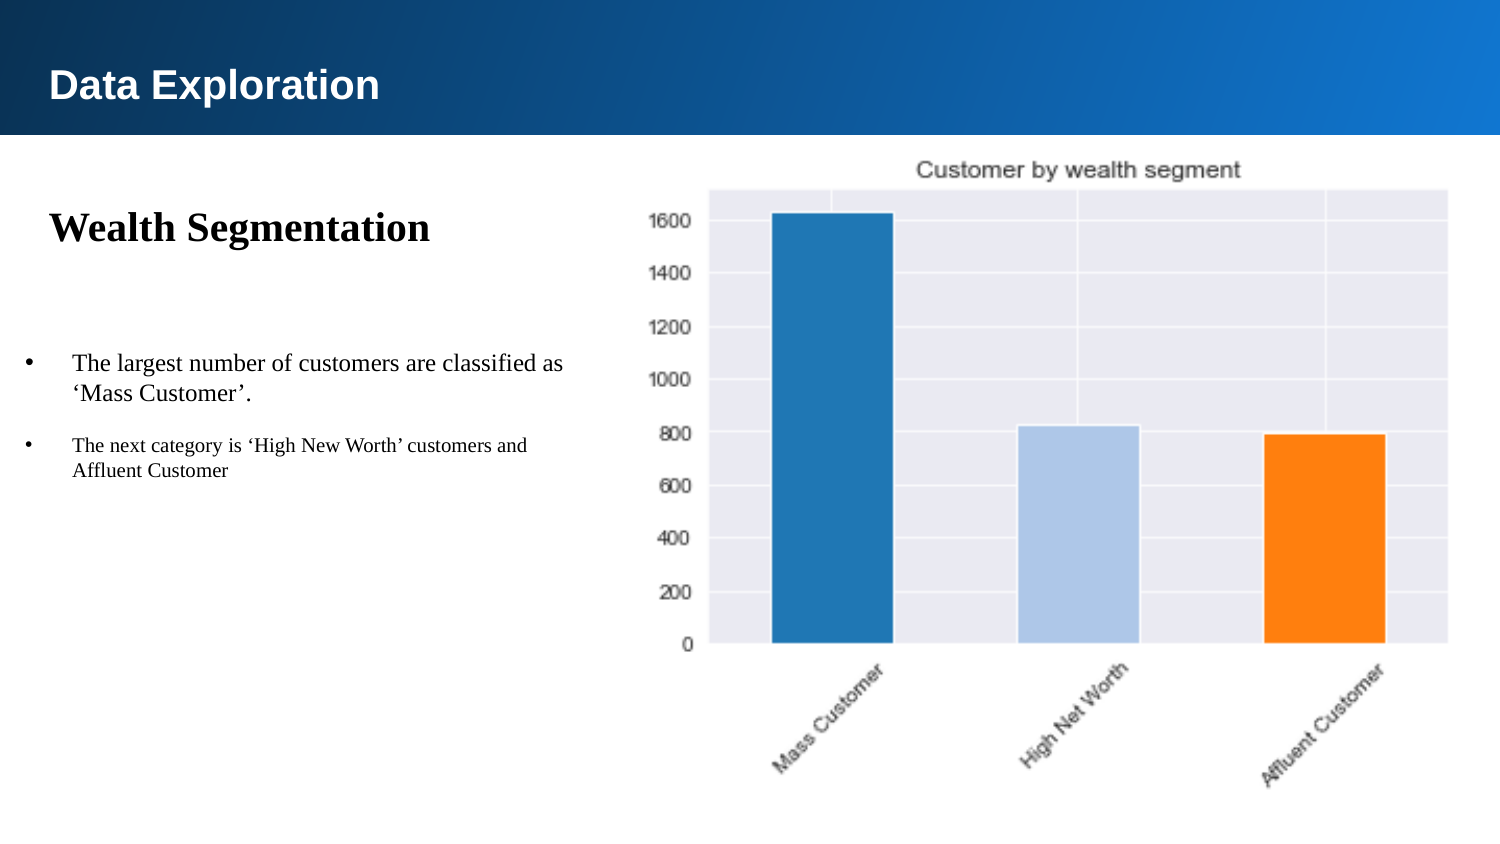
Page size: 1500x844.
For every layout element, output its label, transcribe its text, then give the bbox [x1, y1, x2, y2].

text_box [0, 0, 1500, 135]
text_box The largest number of customers are classified as ‘Mass Customer’. The next category is ‘High New Worth’ customers and Affluent Customer [17, 339, 602, 489]
text_box Data Exploration [33, 43, 1439, 124]
picture [636, 147, 1463, 822]
text_box Wealth Segmentation [33, 177, 577, 266]
